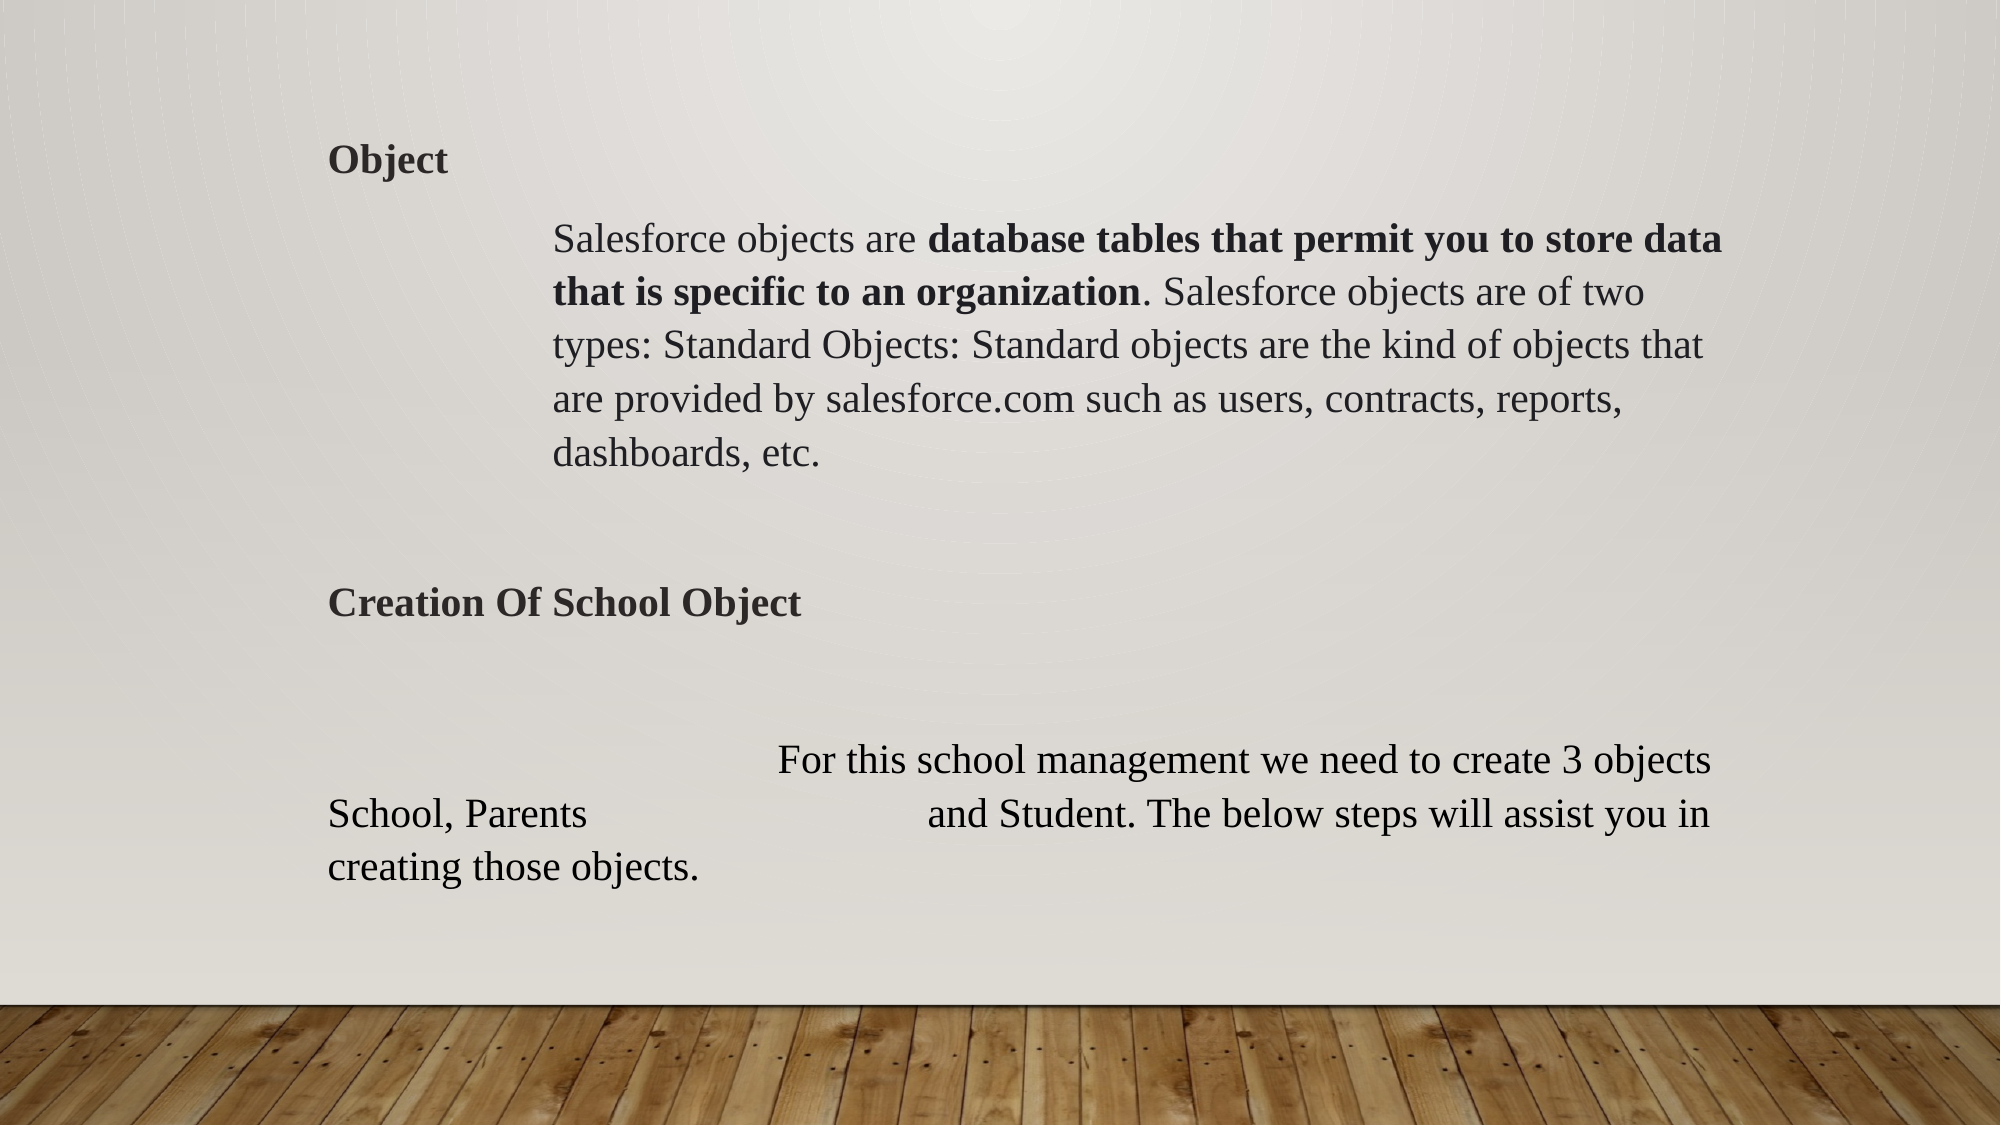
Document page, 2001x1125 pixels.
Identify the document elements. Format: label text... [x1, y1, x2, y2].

picture [0, 1005, 2000, 1125]
text_box Object Salesforce objects are database tables that permit you to store data that is specific to an organization. Salesforce objects are of two types: Standard Objects: Standard objects are the kind of objects that are provided by salesforce.com such as users, contracts, reports, dashboards, etc. [312, 115, 1895, 482]
text_box Creation Of School Object For this school management we need to create 3 objects School, Parents and Student. The below steps will assist you in creating those objects. [312, 570, 1789, 897]
